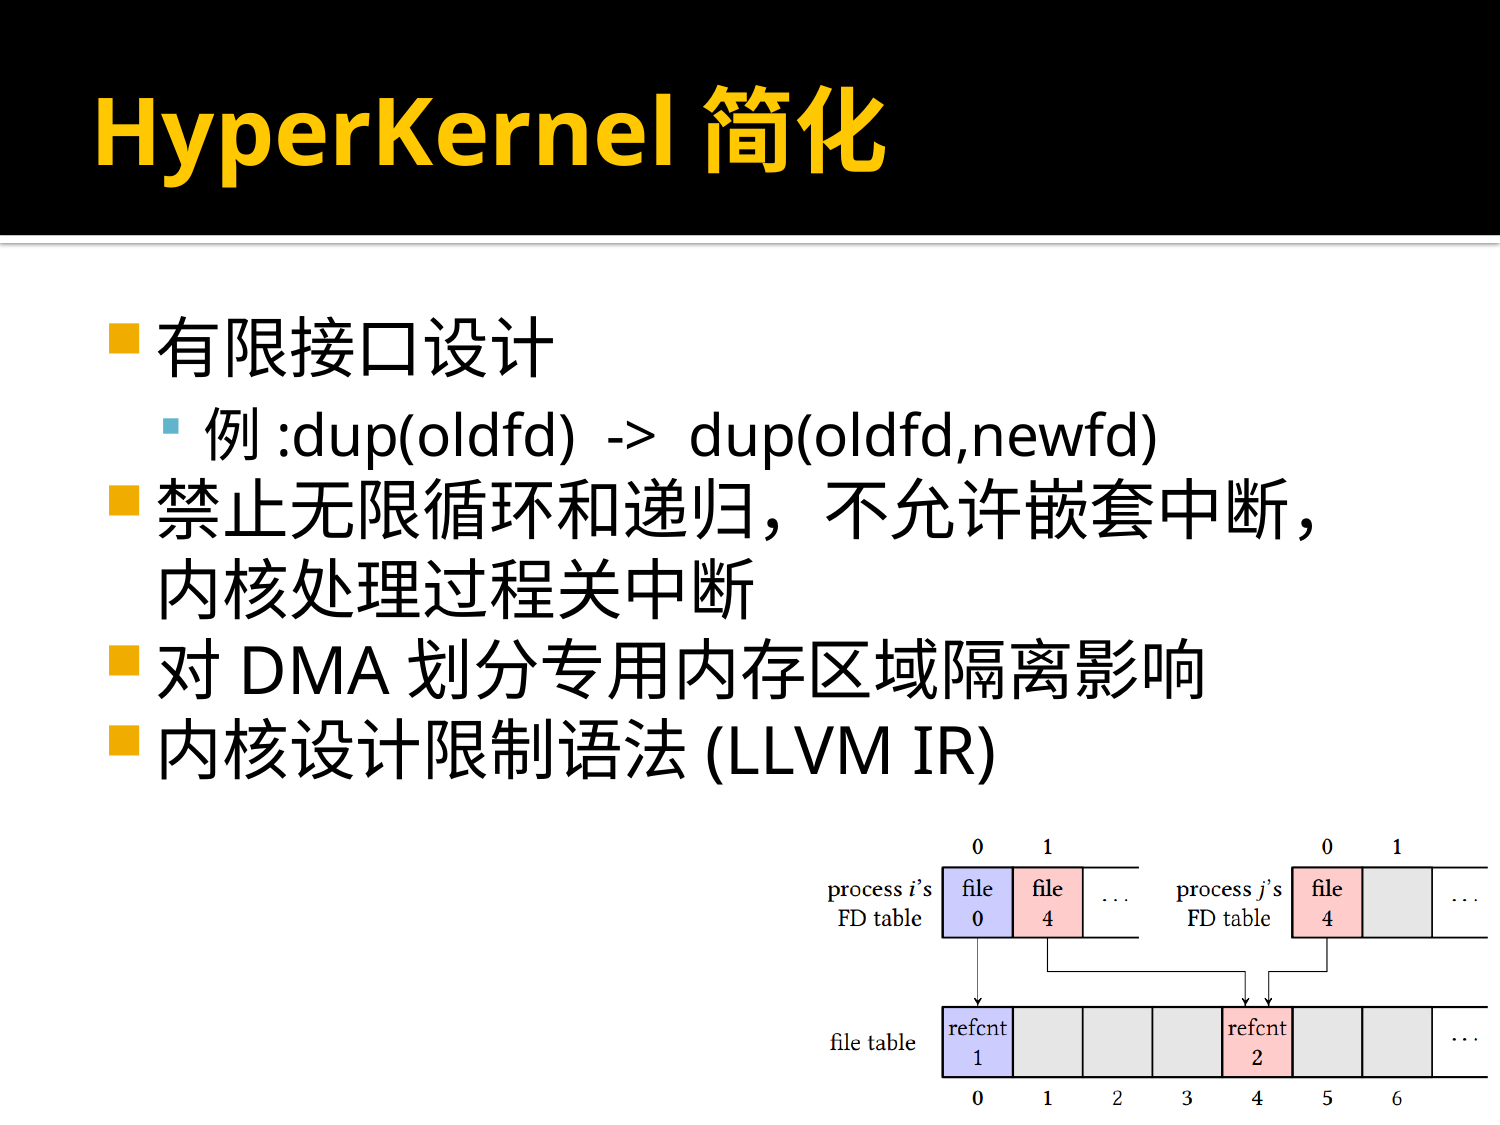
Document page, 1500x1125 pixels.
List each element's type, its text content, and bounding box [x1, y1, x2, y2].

picture [797, 818, 1500, 1123]
title HyperKernel简化 [75, 25, 1425, 231]
list 有限接口设计 例:dup(oldfd) -> dup(oldfd,newfd) 禁止无限循环和递归，不允许嵌套中断，内核处理过程关中断 对DMA划分专用内存区域隔离影响 内核设计限制语法(LLVM IR) [75, 291, 1425, 1050]
